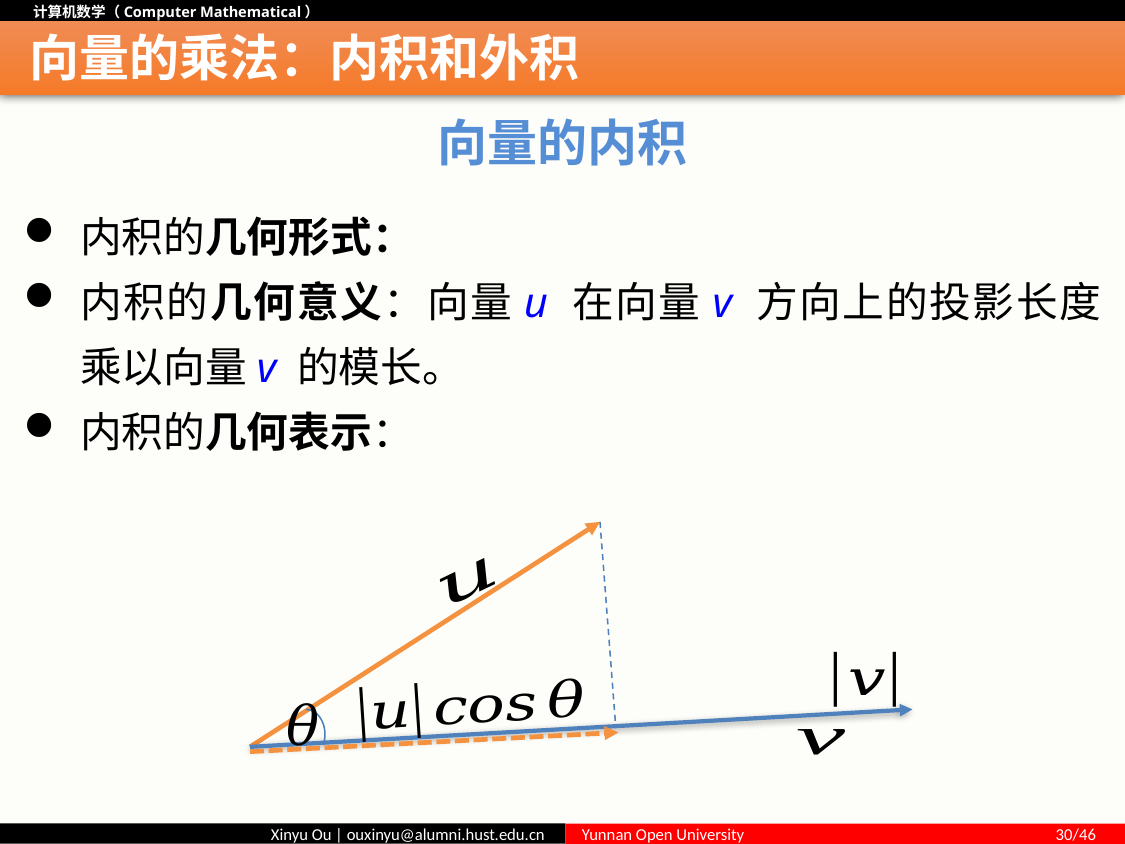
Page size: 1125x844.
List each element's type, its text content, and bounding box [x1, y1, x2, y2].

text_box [249, 521, 913, 768]
title 向量的乘法：内积和外积 [0, 26, 1125, 88]
list 向量的内积 [0, 111, 1125, 172]
